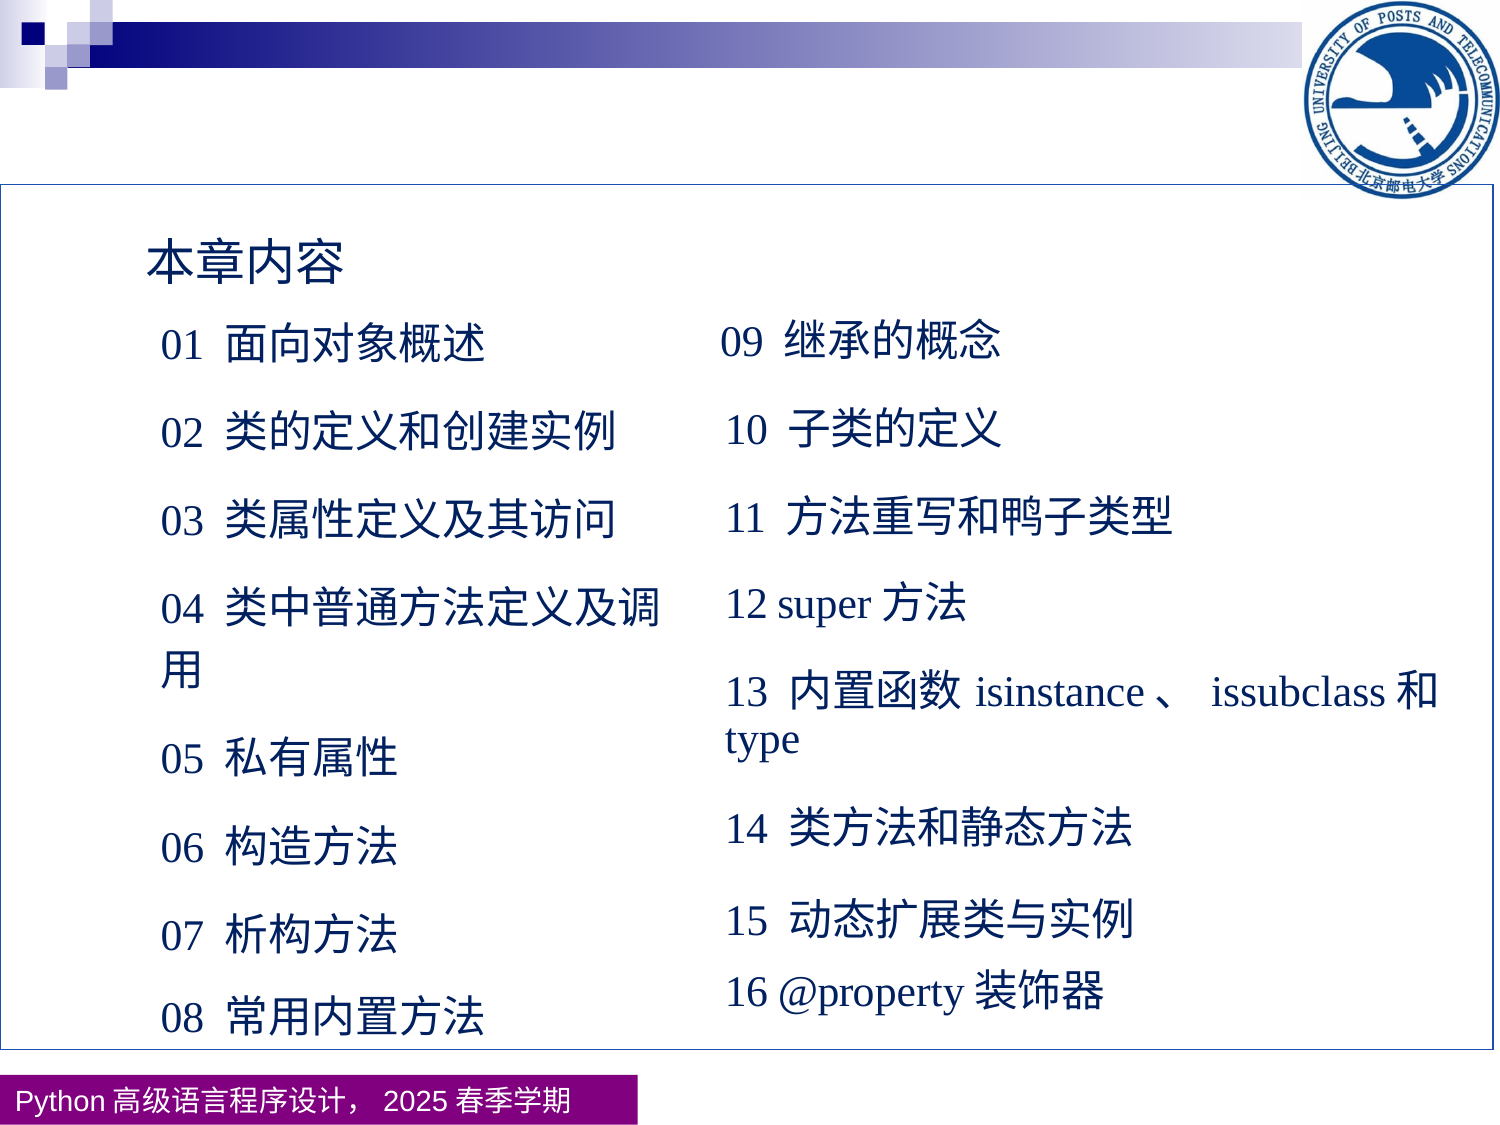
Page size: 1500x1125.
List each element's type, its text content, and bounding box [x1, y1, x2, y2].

table_cell [1, 955, 1492, 1049]
table_header 本章内容 [1, 185, 1492, 291]
table_cell 01 面向对象概述 02 类的定义和创建实例 03 类属性定义及其访问 04 类中普通方法定义及调用 05 私有属性 06 构造方法 07 析构方法 08 常用内置方法 [1, 291, 683, 955]
table_cell 09 继承的概念 10 子类的定义 11 方法重写和鸭子类型 12 super方法 13 内置函数isinstance、issubclass和type 14 类方法和静态方法 15 动态扩展类与实例 16 @property装饰器 [683, 291, 1492, 955]
picture [1302, 0, 1500, 200]
